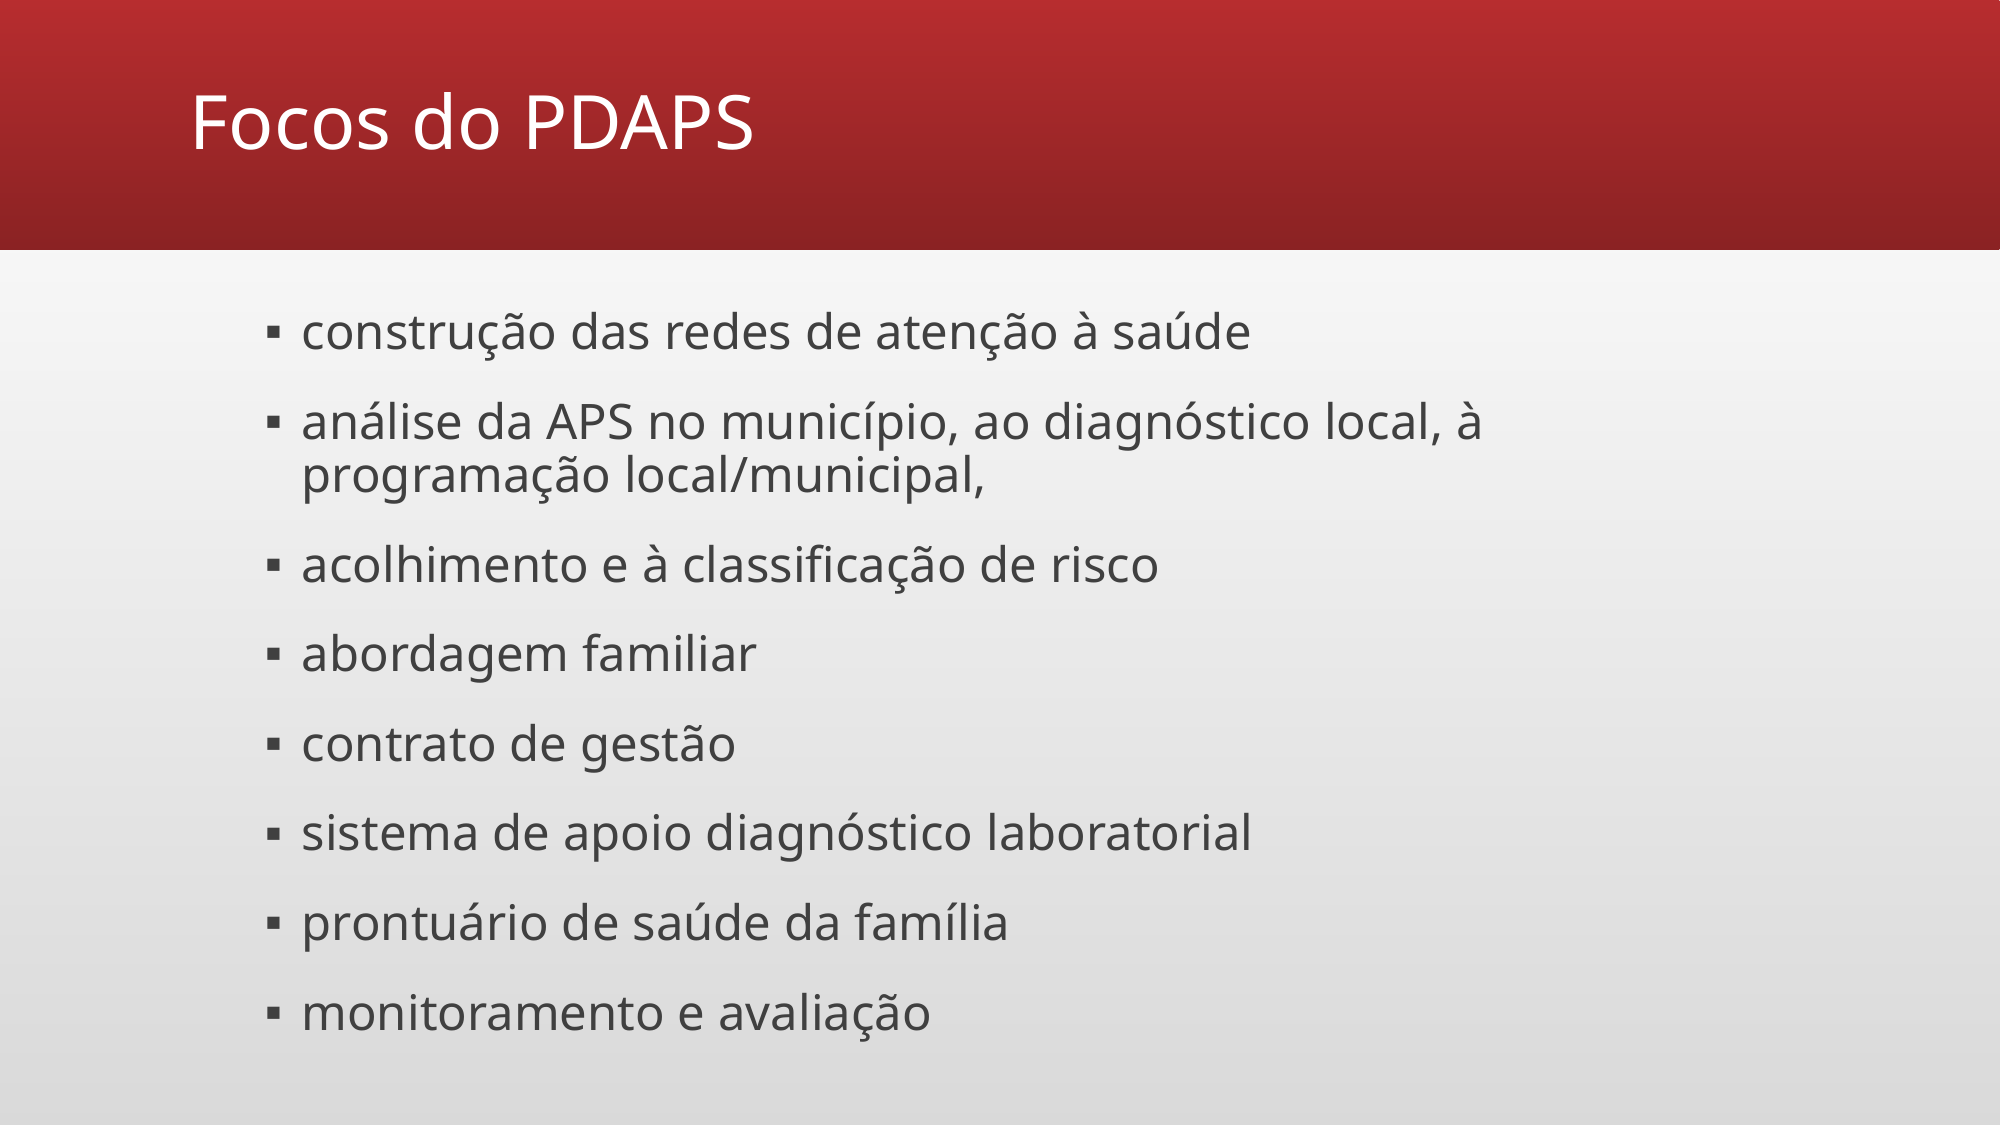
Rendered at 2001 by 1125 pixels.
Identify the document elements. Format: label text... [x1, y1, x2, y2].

title Focos do PDAPS [174, 16, 1825, 234]
list construção das redes de atenção à saúde análise da APS no município, ao diagnóstico local, à programação local/municipal, acolhimento e à classificação de risco abordagem familiar contrato de gestão sistema de apoio diagnóstico laboratorial prontuário de saúde da família monitoramento e avaliação [249, 299, 1750, 1050]
